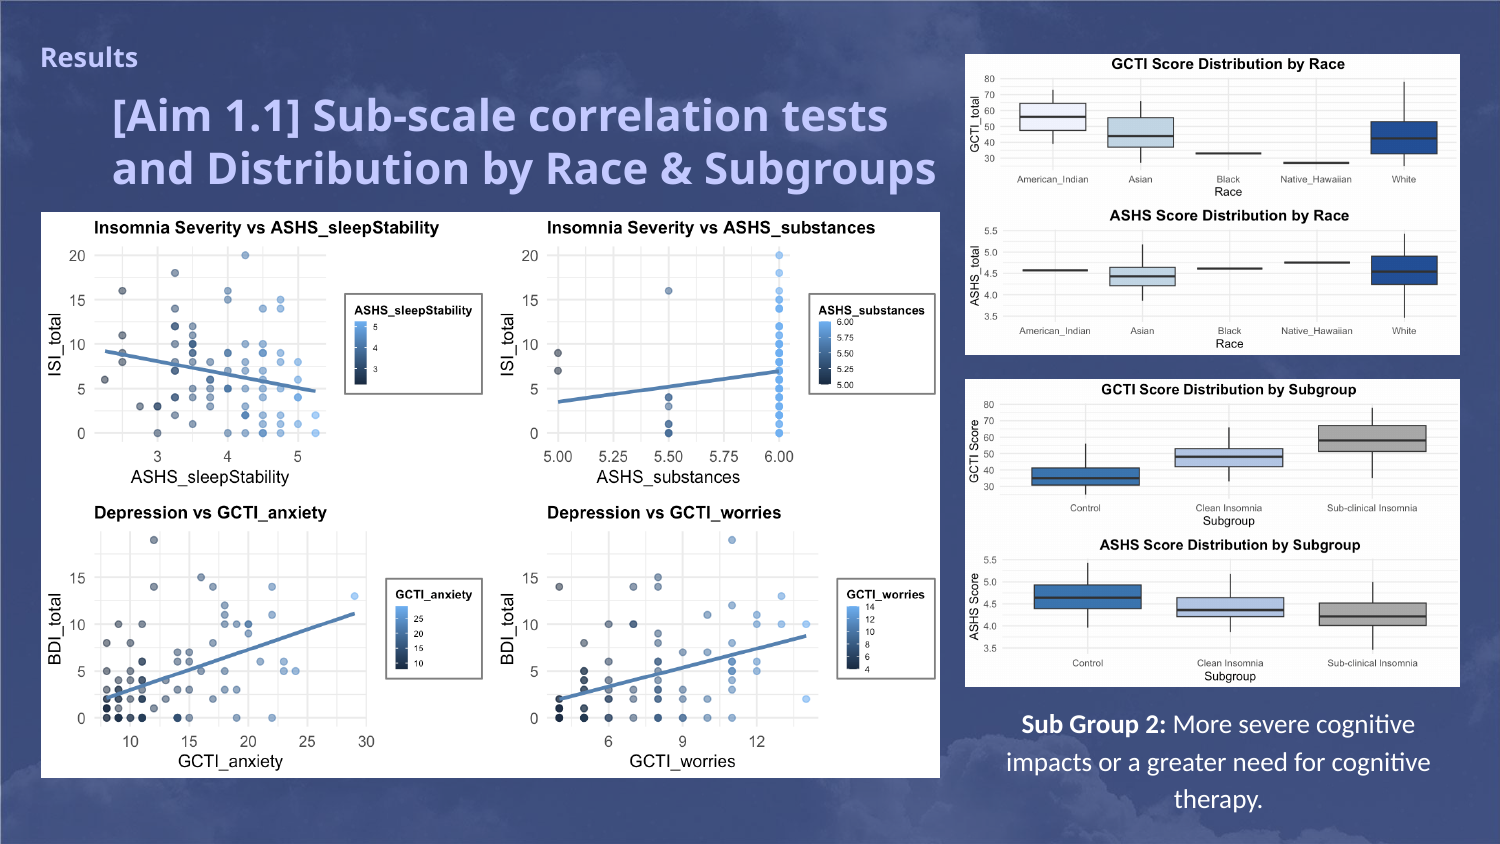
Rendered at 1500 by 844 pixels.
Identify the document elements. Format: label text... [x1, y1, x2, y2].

text_box Results [24, 24, 269, 88]
title [Aim 1.1] Sub-scale correlation tests and Distribution by Race & Subgroups [96, 72, 960, 185]
picture [0, 0, 1500, 844]
subtitle Sub Group 2: More severe cognitive impacts or a greater need for cognitive therapy. [965, 686, 1472, 815]
